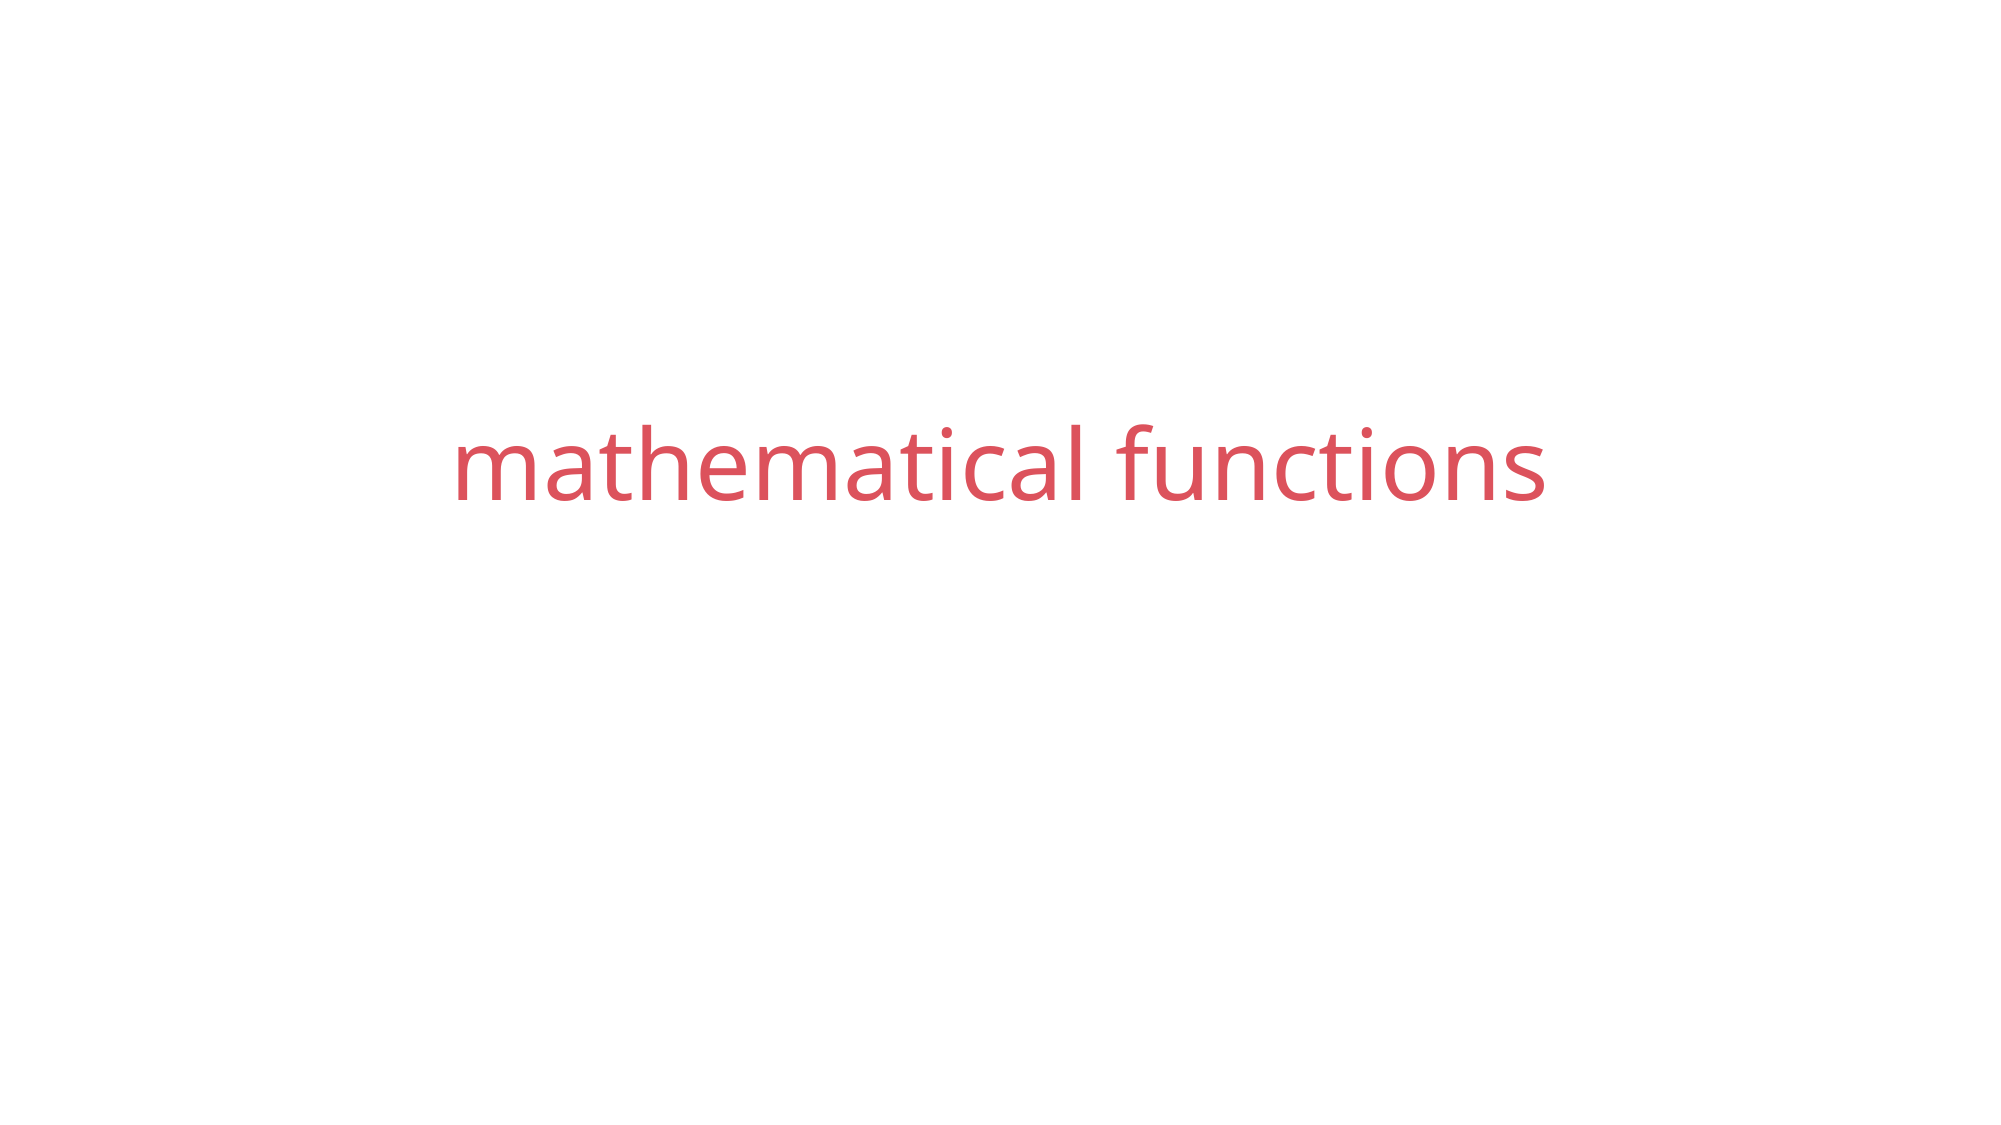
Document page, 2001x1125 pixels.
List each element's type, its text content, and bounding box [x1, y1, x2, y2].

text_box mathematical functions [275, 387, 1725, 538]
